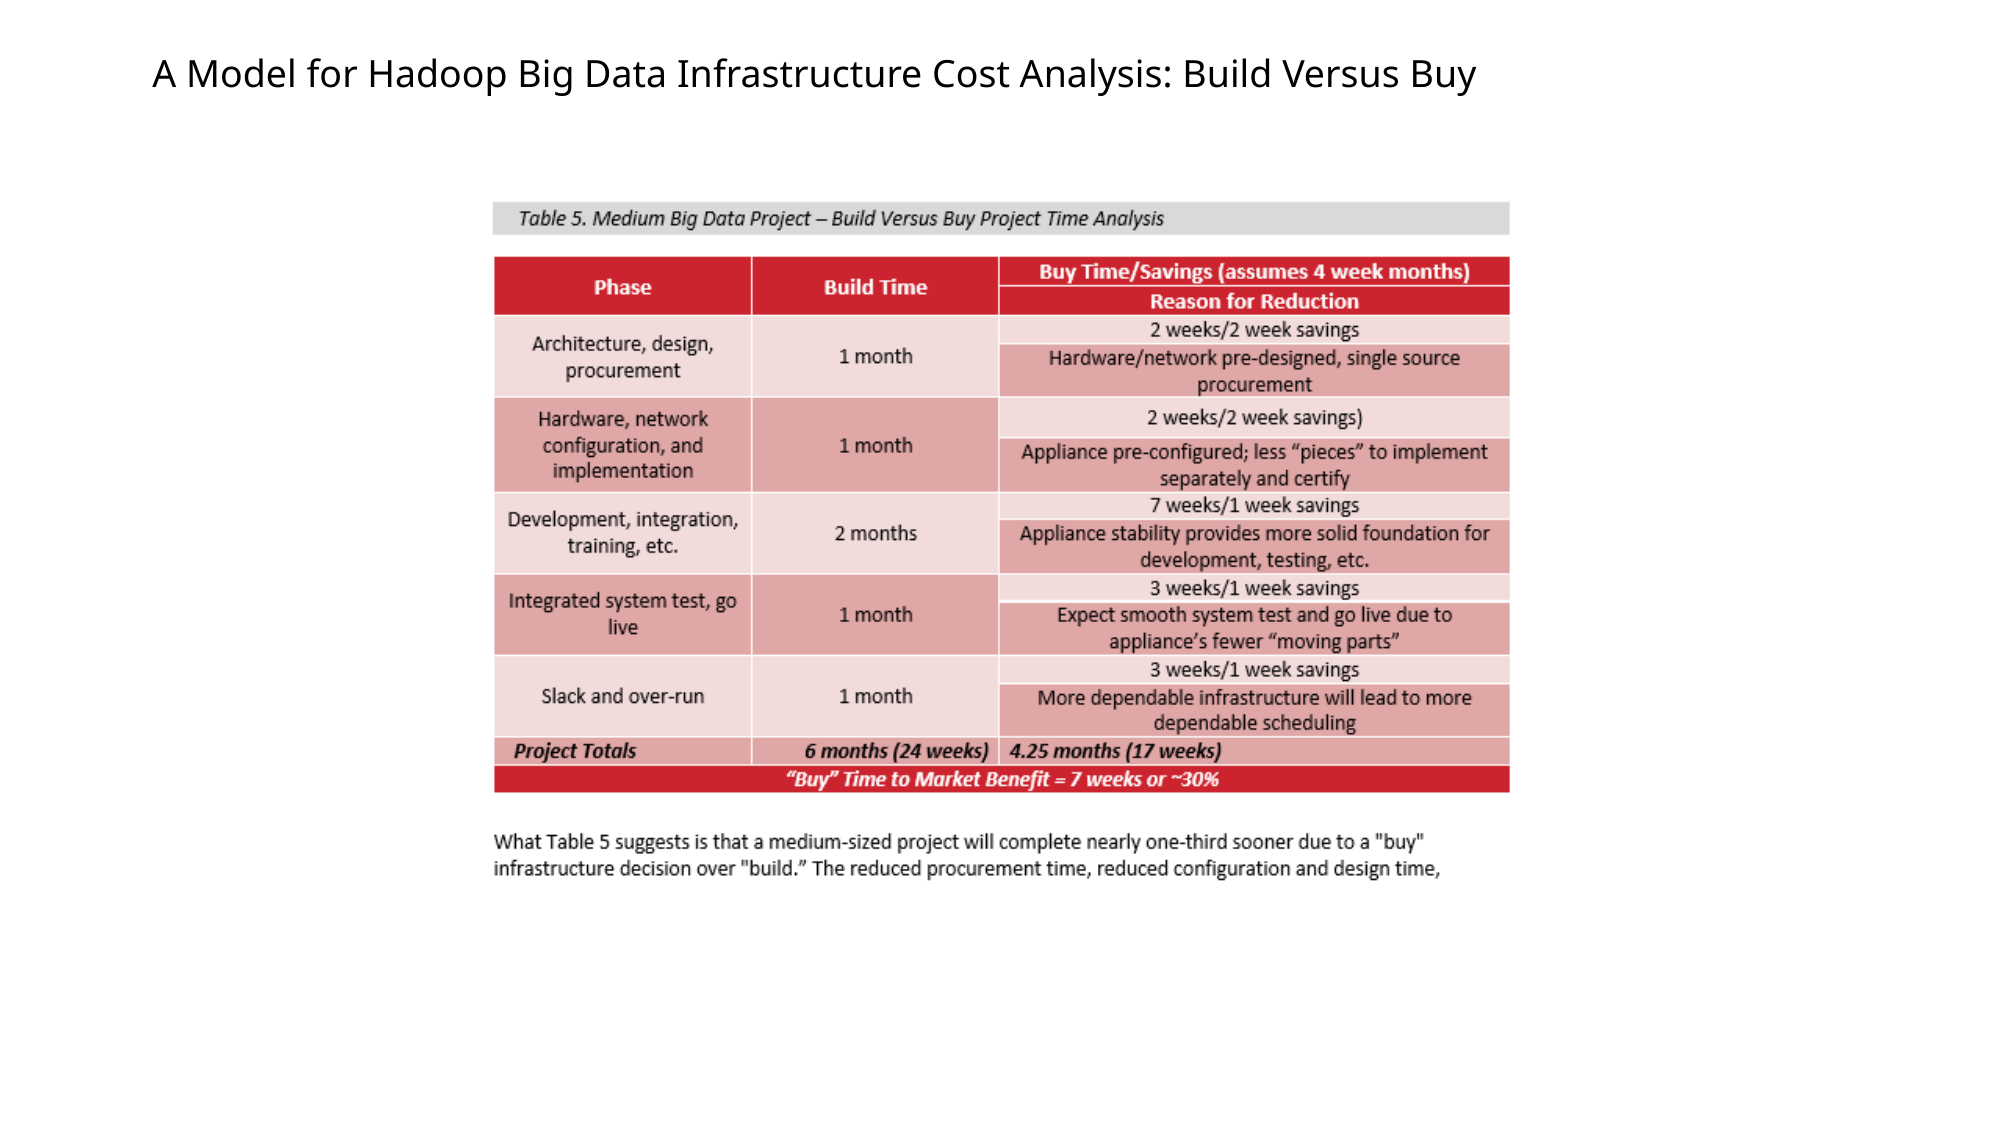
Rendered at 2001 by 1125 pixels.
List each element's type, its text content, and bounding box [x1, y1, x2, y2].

picture [454, 196, 1546, 929]
title A Model for Hadoop Big Data Infrastructure Cost Analysis: Build Versus Buy [137, 59, 1863, 136]
